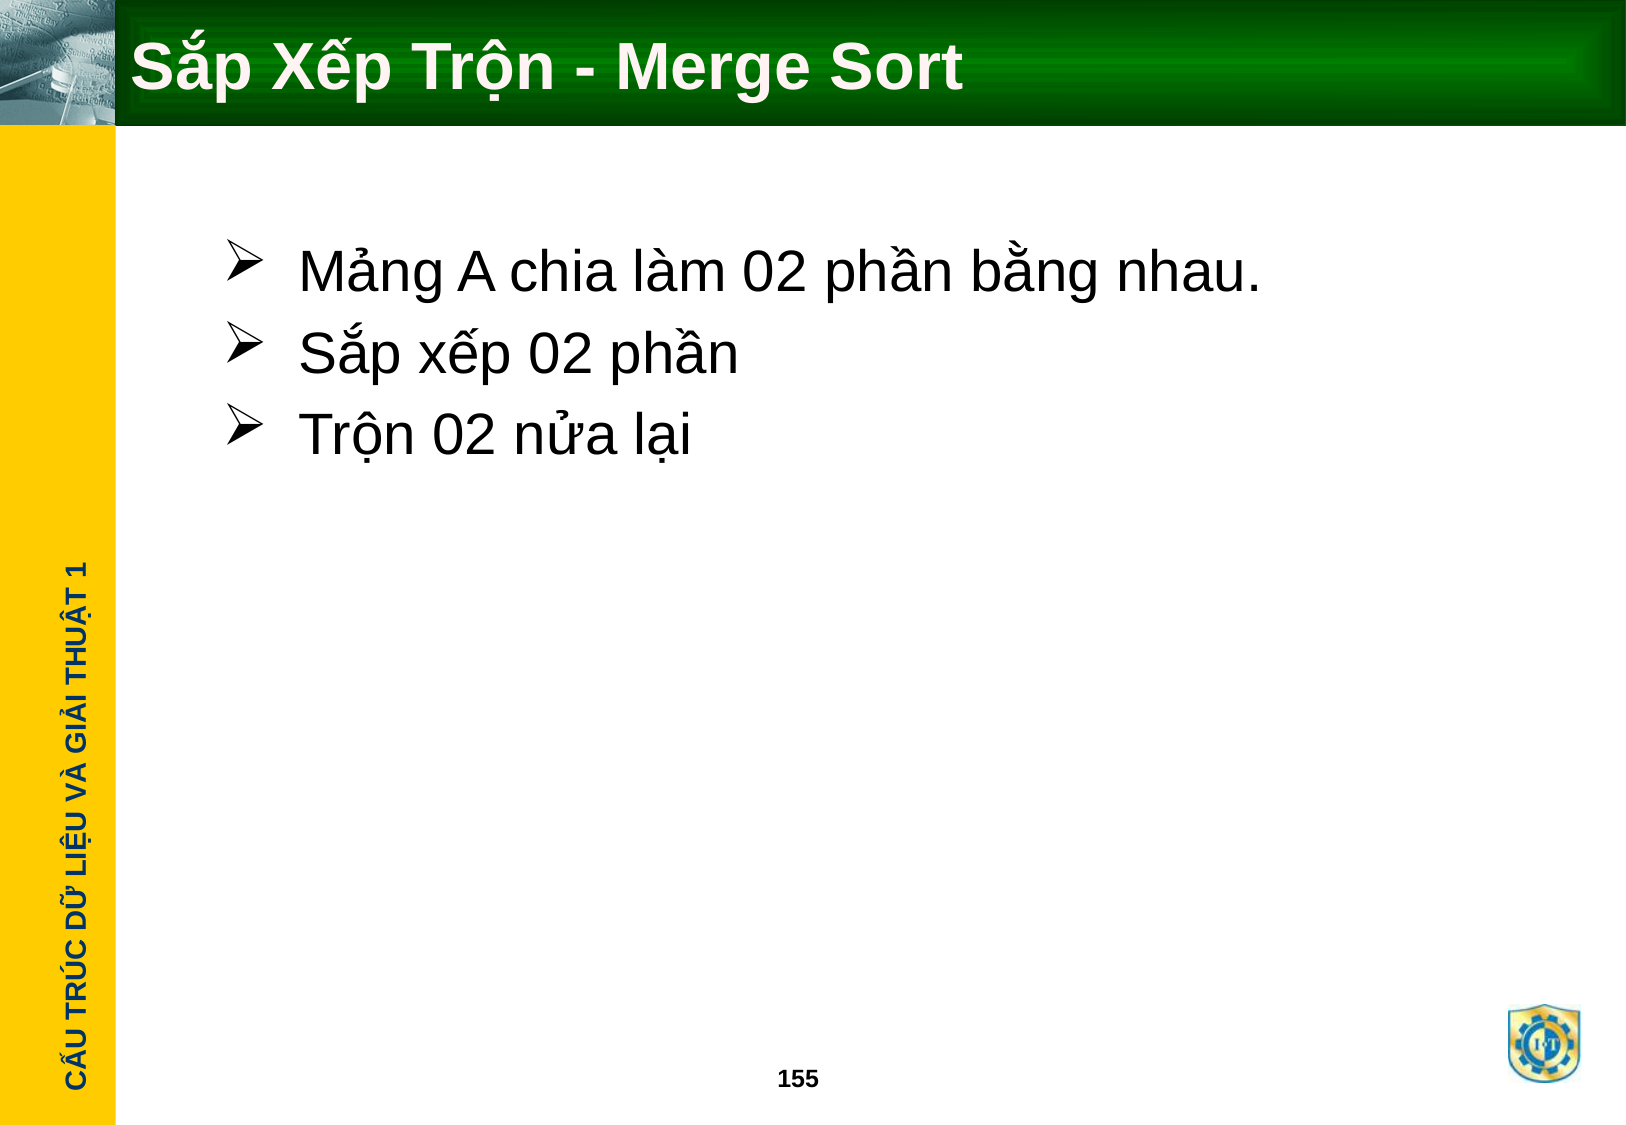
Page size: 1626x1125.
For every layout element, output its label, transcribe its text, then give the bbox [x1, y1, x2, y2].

picture [0, 0, 115, 125]
list Mảng A chia làm 02 phần bằng nhau. Sắp xếp 02 phần Trộn 02 nửa lại [207, 225, 1492, 962]
picture [1508, 1004, 1581, 1083]
title Sắp Xếp Trộn - Merge Sort [115, 0, 1625, 126]
